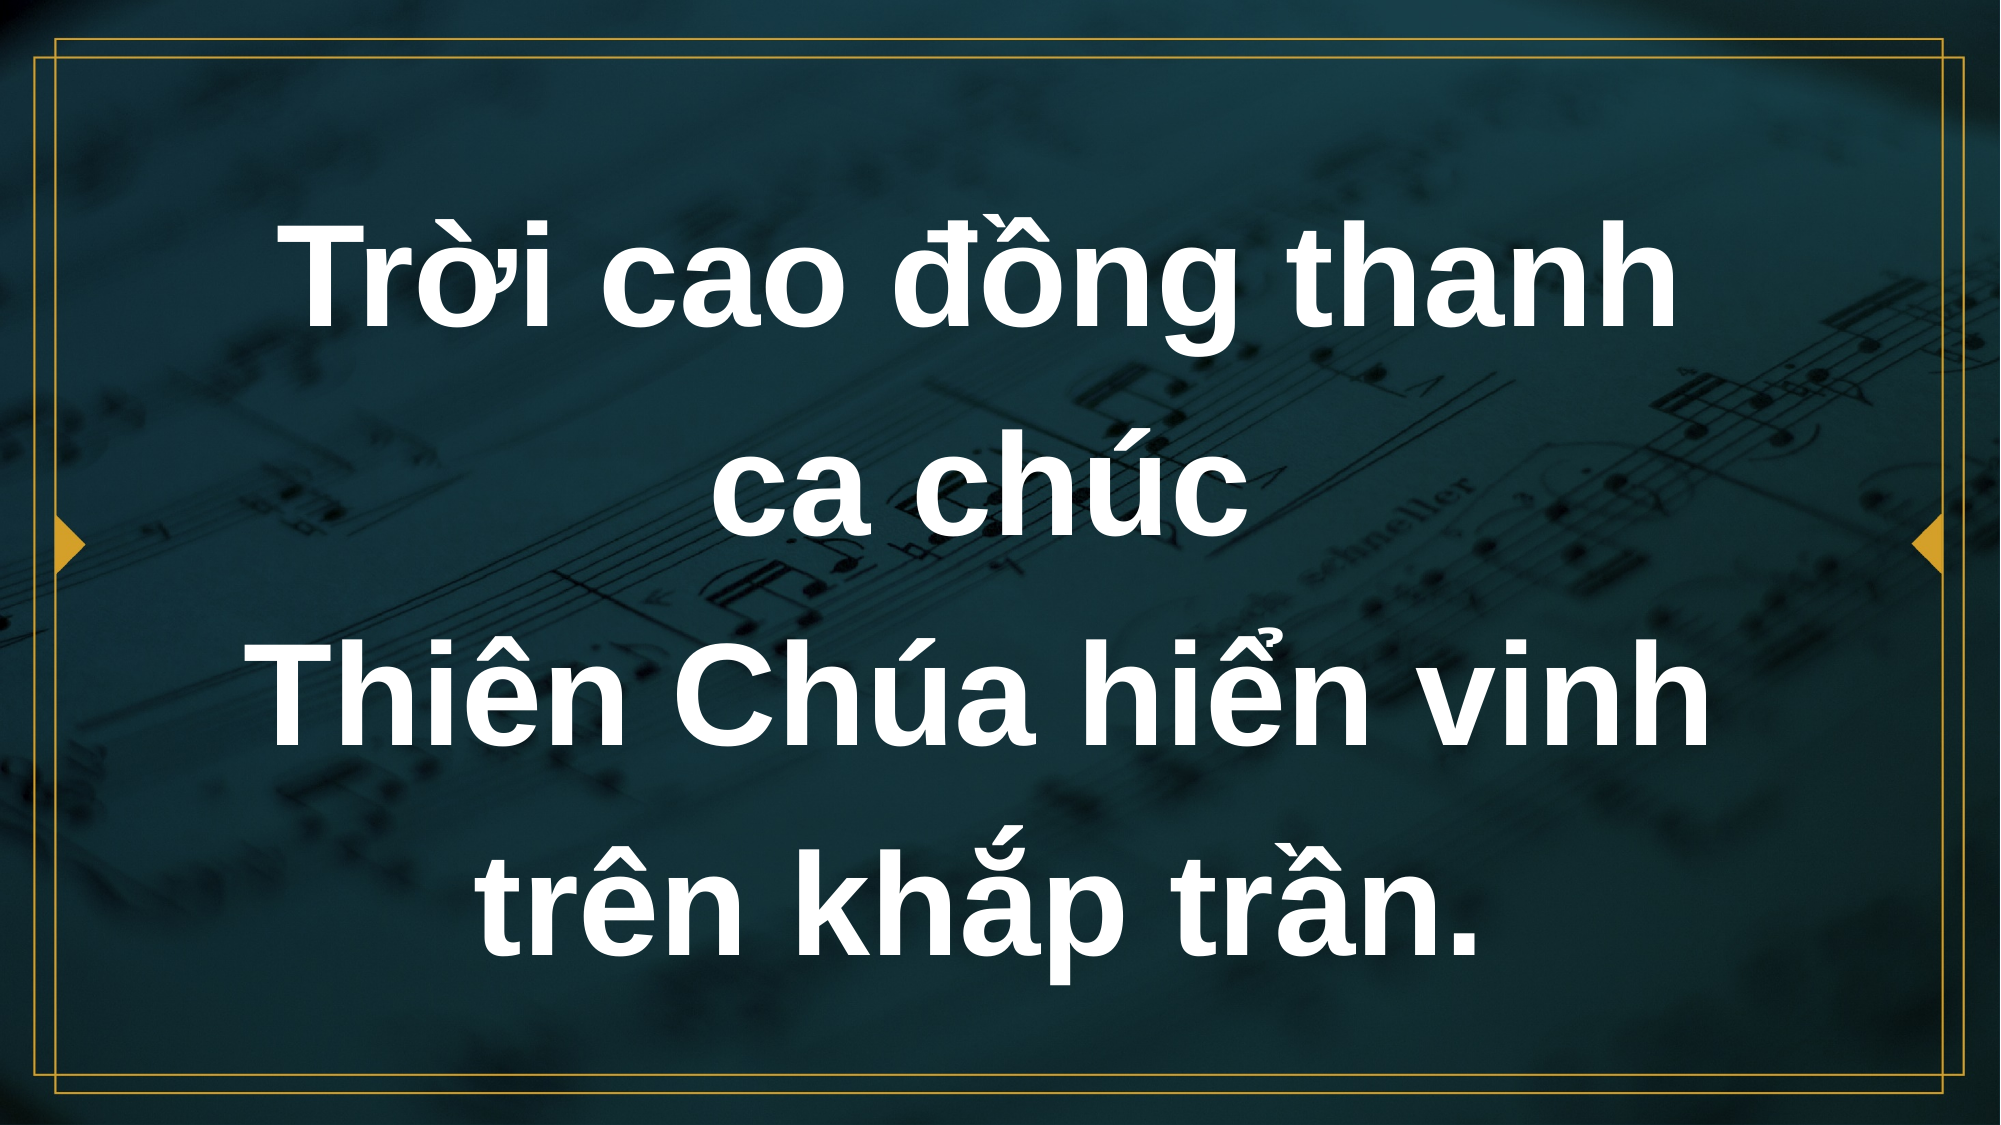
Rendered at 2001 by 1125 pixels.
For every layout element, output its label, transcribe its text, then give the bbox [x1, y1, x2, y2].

picture [0, 0, 2000, 1125]
title Trời cao đồng thanh ca chúc Thiên Chúa hiển vinh trên khắp trần. [55, 53, 1945, 1077]
